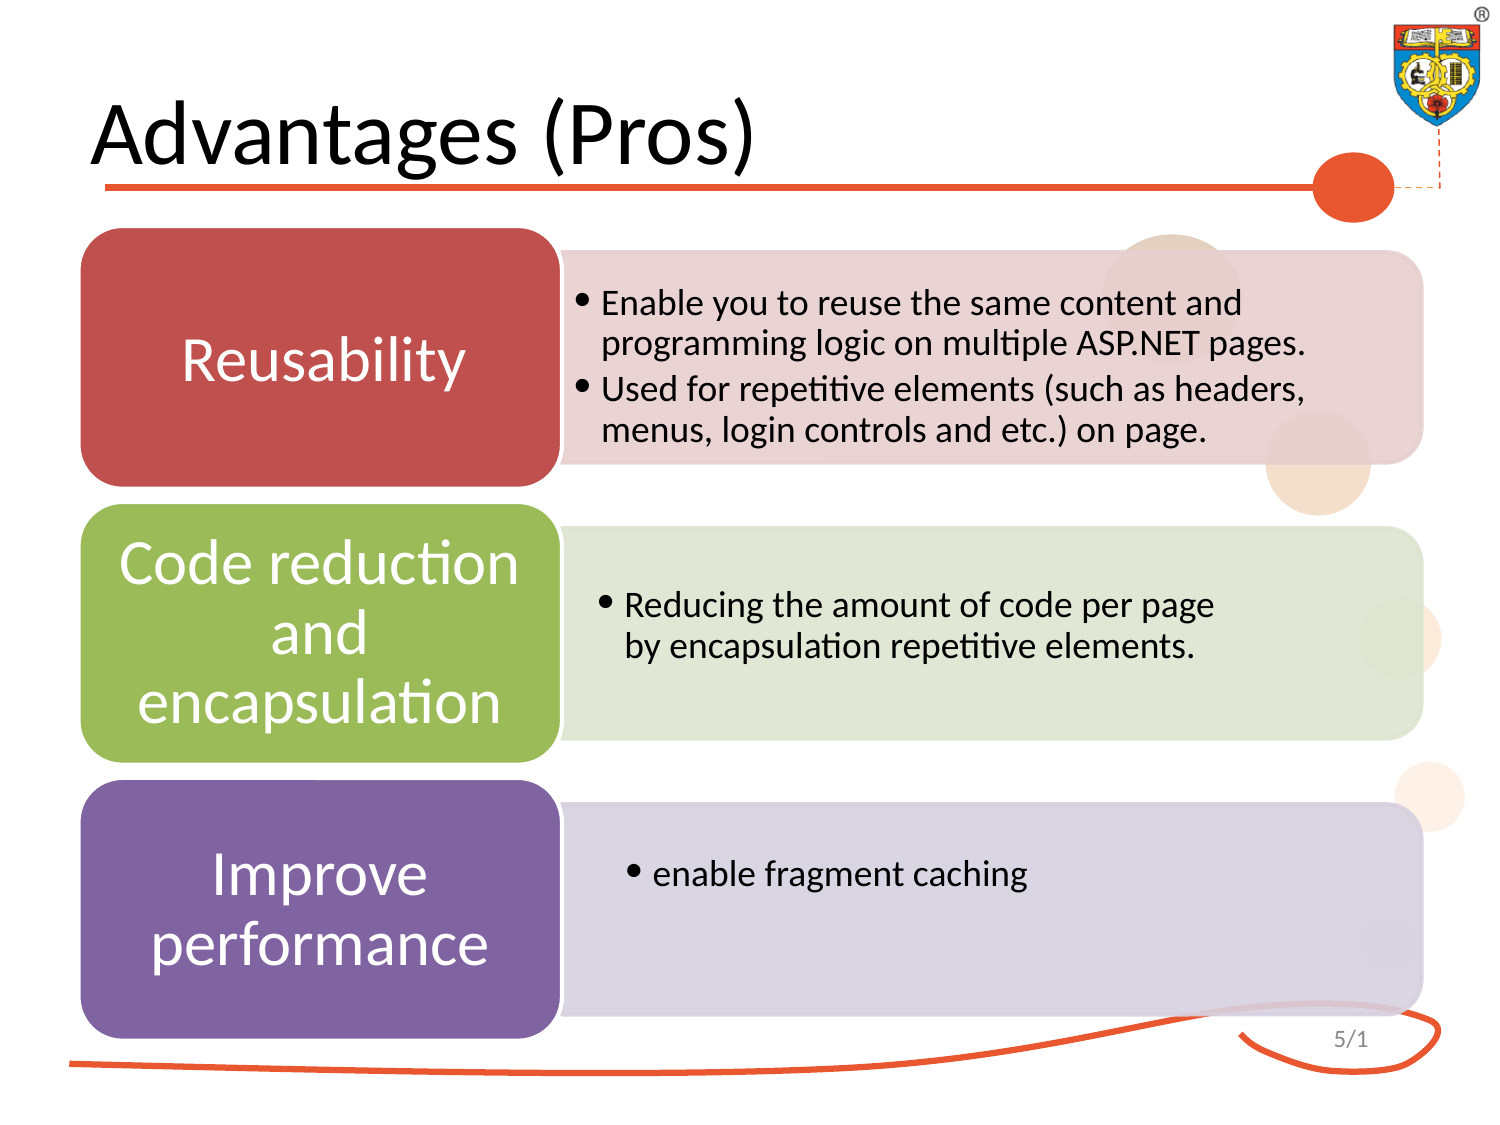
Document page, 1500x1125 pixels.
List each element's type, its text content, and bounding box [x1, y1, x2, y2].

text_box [78, 191, 1422, 1041]
title Advantages (Pros) [75, 24, 1425, 192]
picture [1389, 3, 1492, 129]
